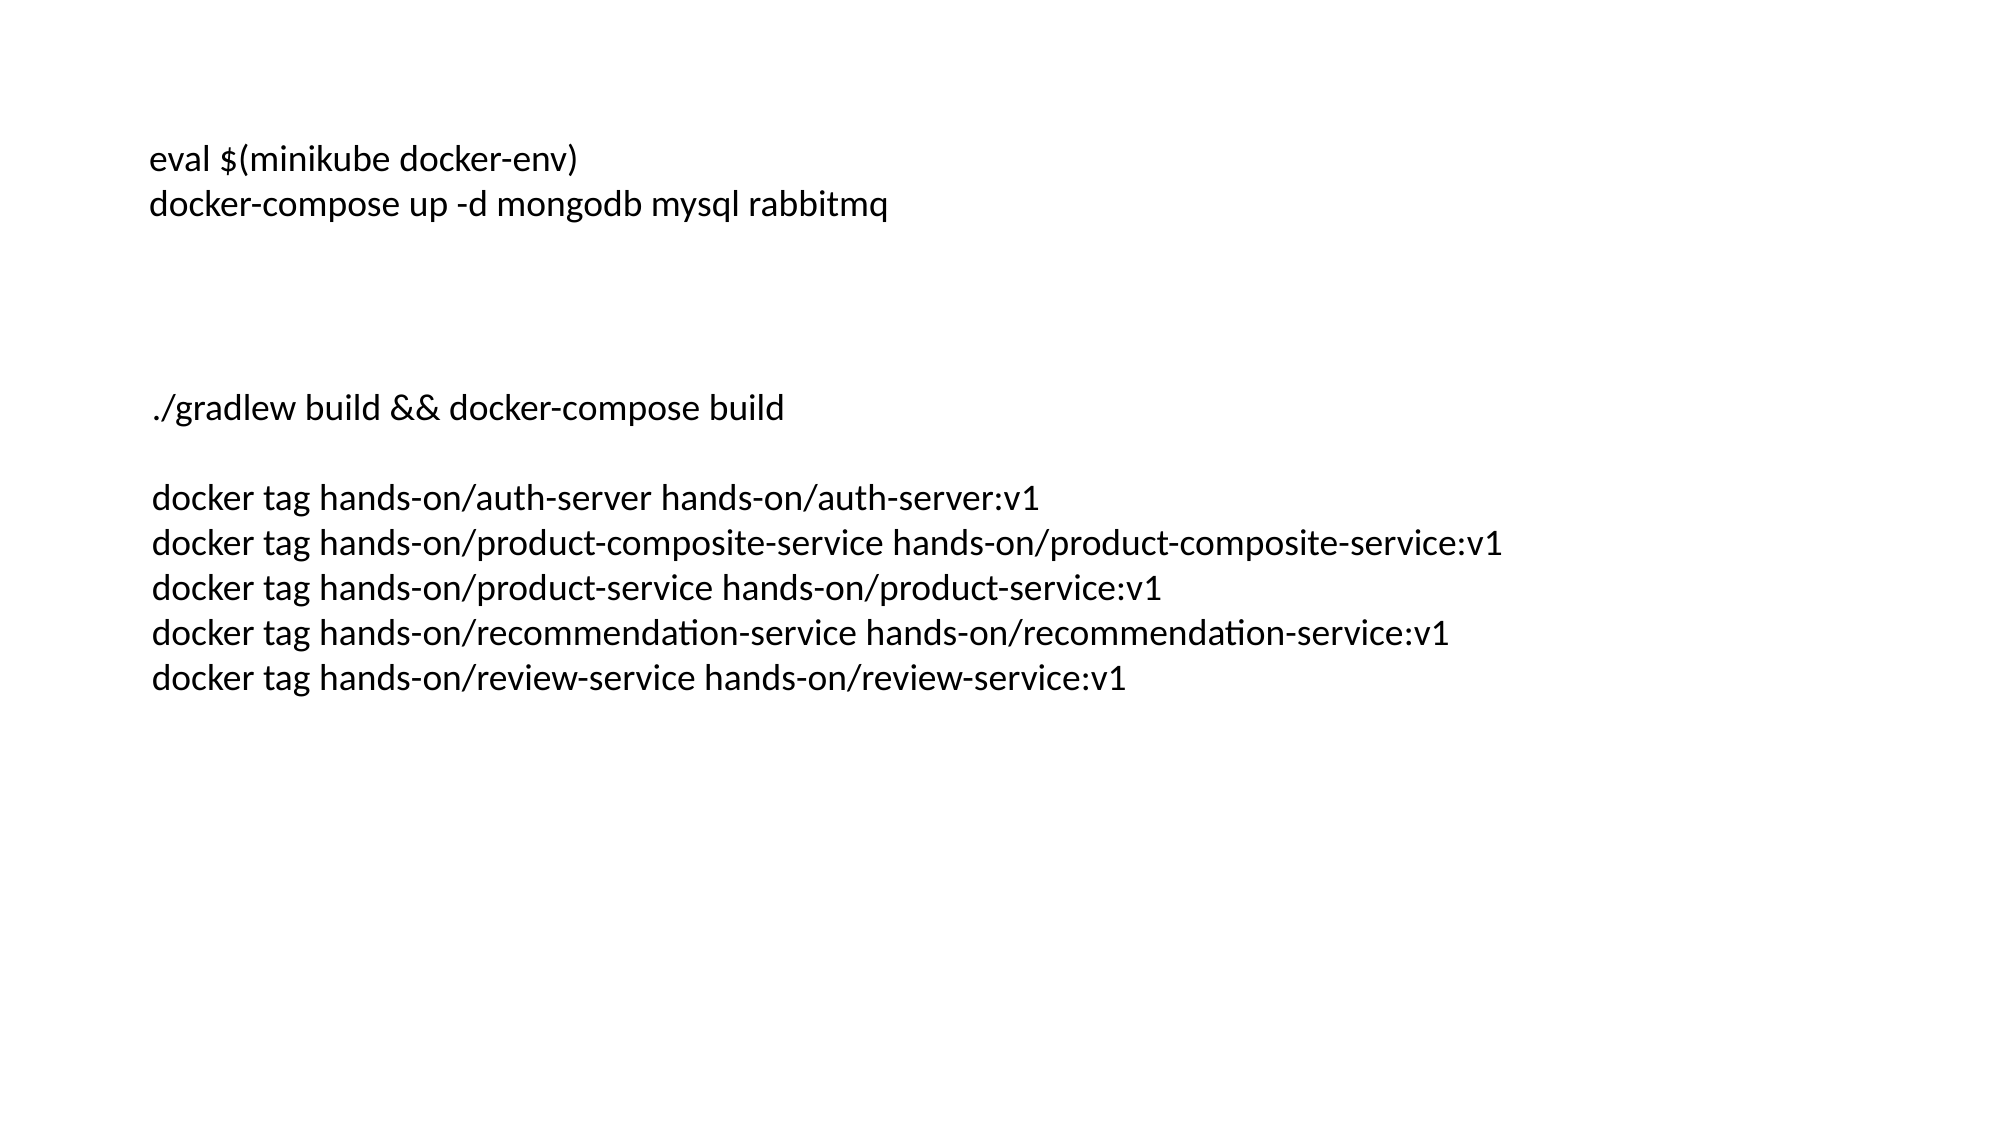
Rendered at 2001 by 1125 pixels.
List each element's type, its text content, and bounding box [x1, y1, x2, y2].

text_box ./gradlew build && docker-compose build docker tag hands-on/auth-server hands-on/auth-server:v1 docker tag hands-on/product-composite-service hands-on/product-composite-service:v1 docker tag hands-on/product-service hands-on/product-service:v1 docker tag hands-on/recommendation-service hands-on/recommendation-service:v1 docker tag hands-on/review-service hands-on/review-service:v1 [137, 330, 1528, 706]
text_box eval $(minikube docker-env) docker-compose up -d mongodb mysql rabbitmq [134, 126, 905, 231]
